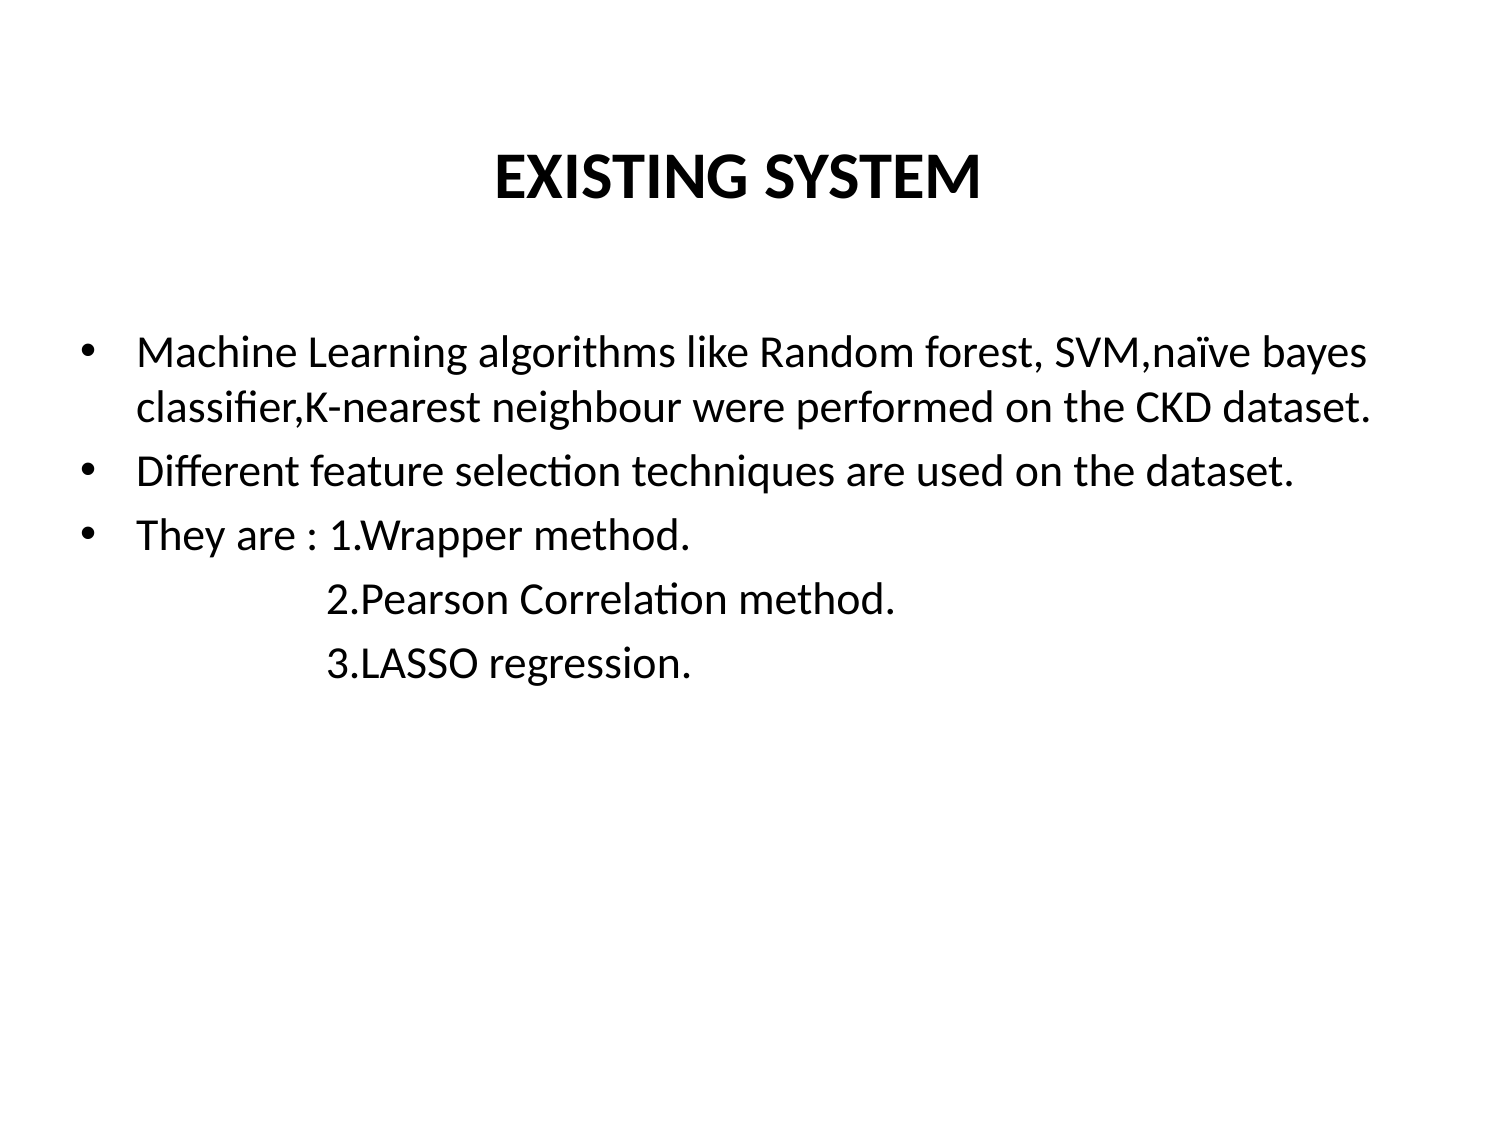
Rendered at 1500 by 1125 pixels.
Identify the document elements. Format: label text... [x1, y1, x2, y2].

title EXISTING SYSTEM [41, 78, 1392, 266]
list Machine Learning algorithms like Random forest, SVM,naïve bayes classifier,K-nearest neighbour were performed on the CKD dataset. Different feature selection techniques are used on the dataset. They are : 1.Wrapper method. 2.Pearson Correlation method. 3.LASSO regression. [64, 314, 1415, 1035]
